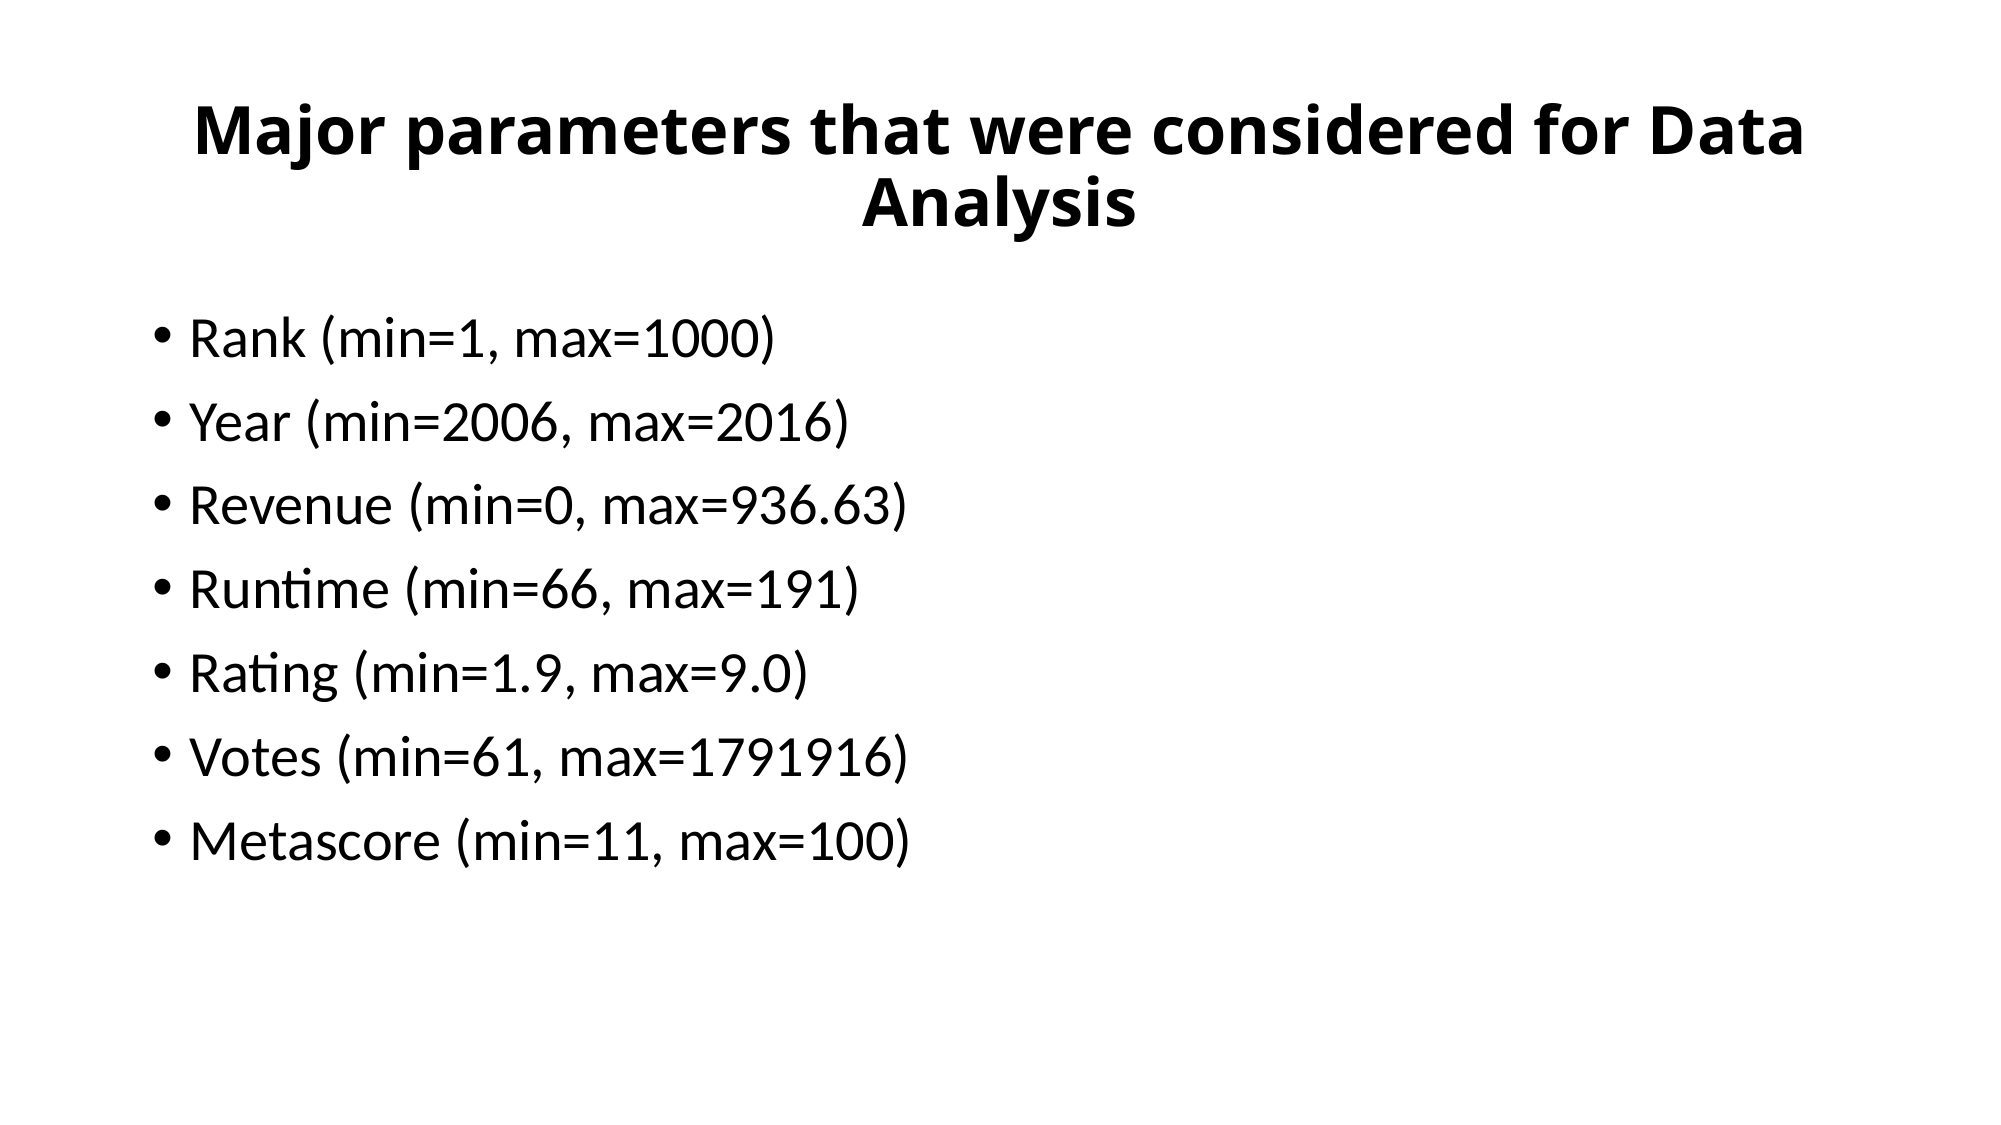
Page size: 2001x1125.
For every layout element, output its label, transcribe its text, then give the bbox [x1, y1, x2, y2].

title Major parameters that were considered for Data Analysis [137, 59, 1863, 278]
list Rank (min=1, max=1000) Year (min=2006, max=2016) Revenue (min=0, max=936.63) Runtime (min=66, max=191) Rating (min=1.9, max=9.0) Votes (min=61, max=1791916) Metascore (min=11, max=100) [137, 299, 1863, 1014]
